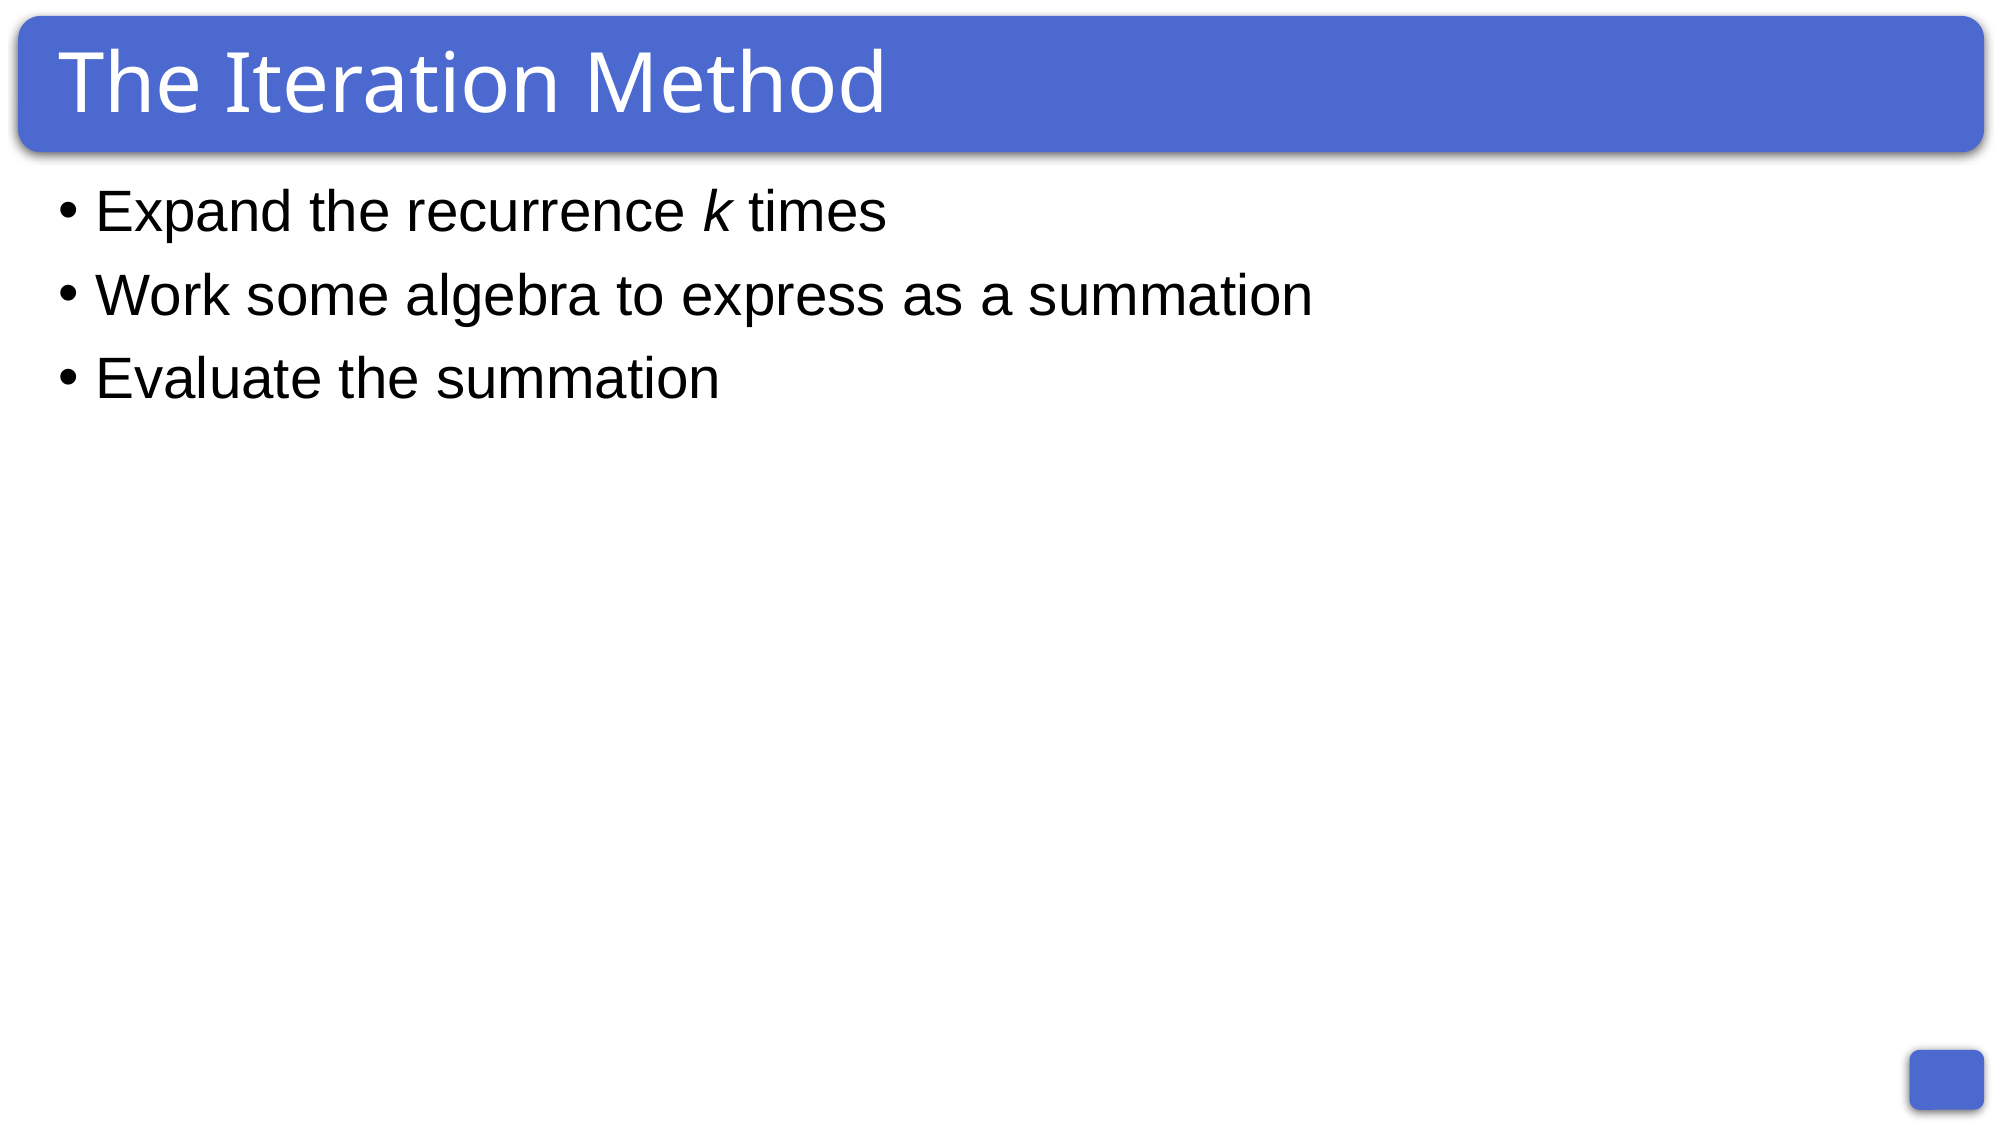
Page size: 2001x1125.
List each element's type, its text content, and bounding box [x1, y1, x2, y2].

list Expand the recurrence k times Work some algebra to express as a summation Evaluate the summation [43, 173, 1957, 1014]
title The Iteration Method [43, 37, 1957, 134]
